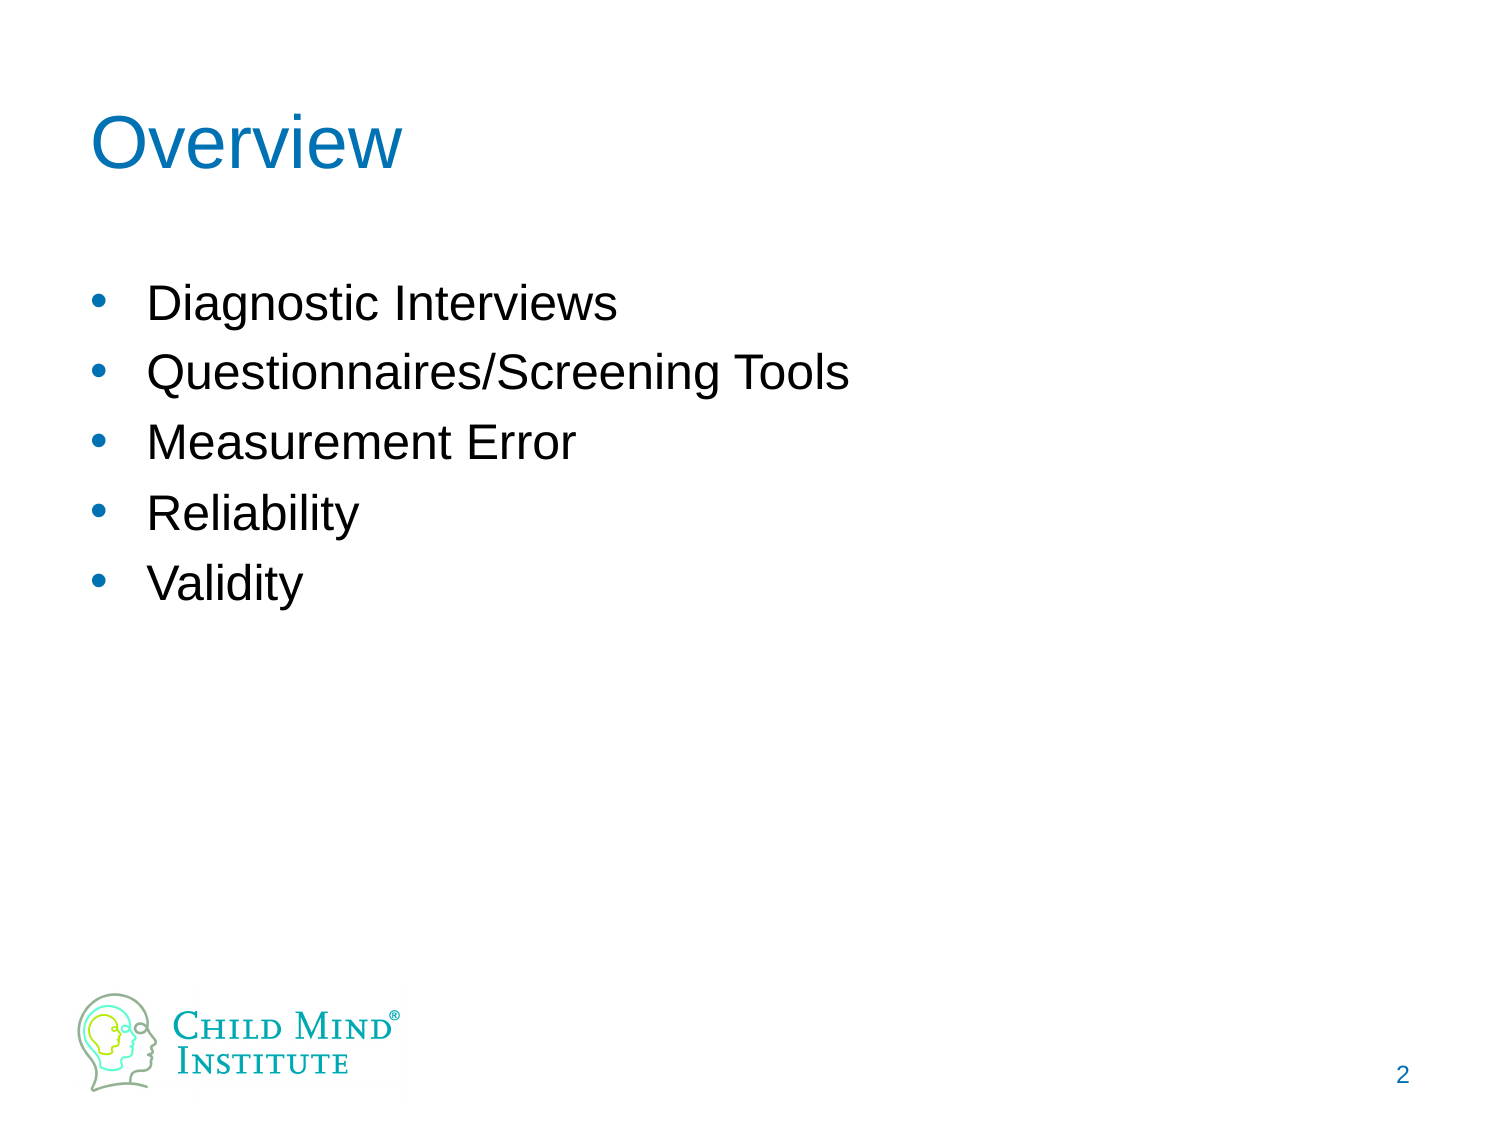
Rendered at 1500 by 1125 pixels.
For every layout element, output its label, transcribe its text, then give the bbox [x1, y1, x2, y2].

title Overview [75, 45, 1425, 233]
picture [69, 982, 408, 1103]
slide_number 2 [1074, 1043, 1425, 1104]
list Diagnostic Interviews Questionnaires/Screening Tools Measurement Error Reliability Validity [75, 262, 1425, 1005]
